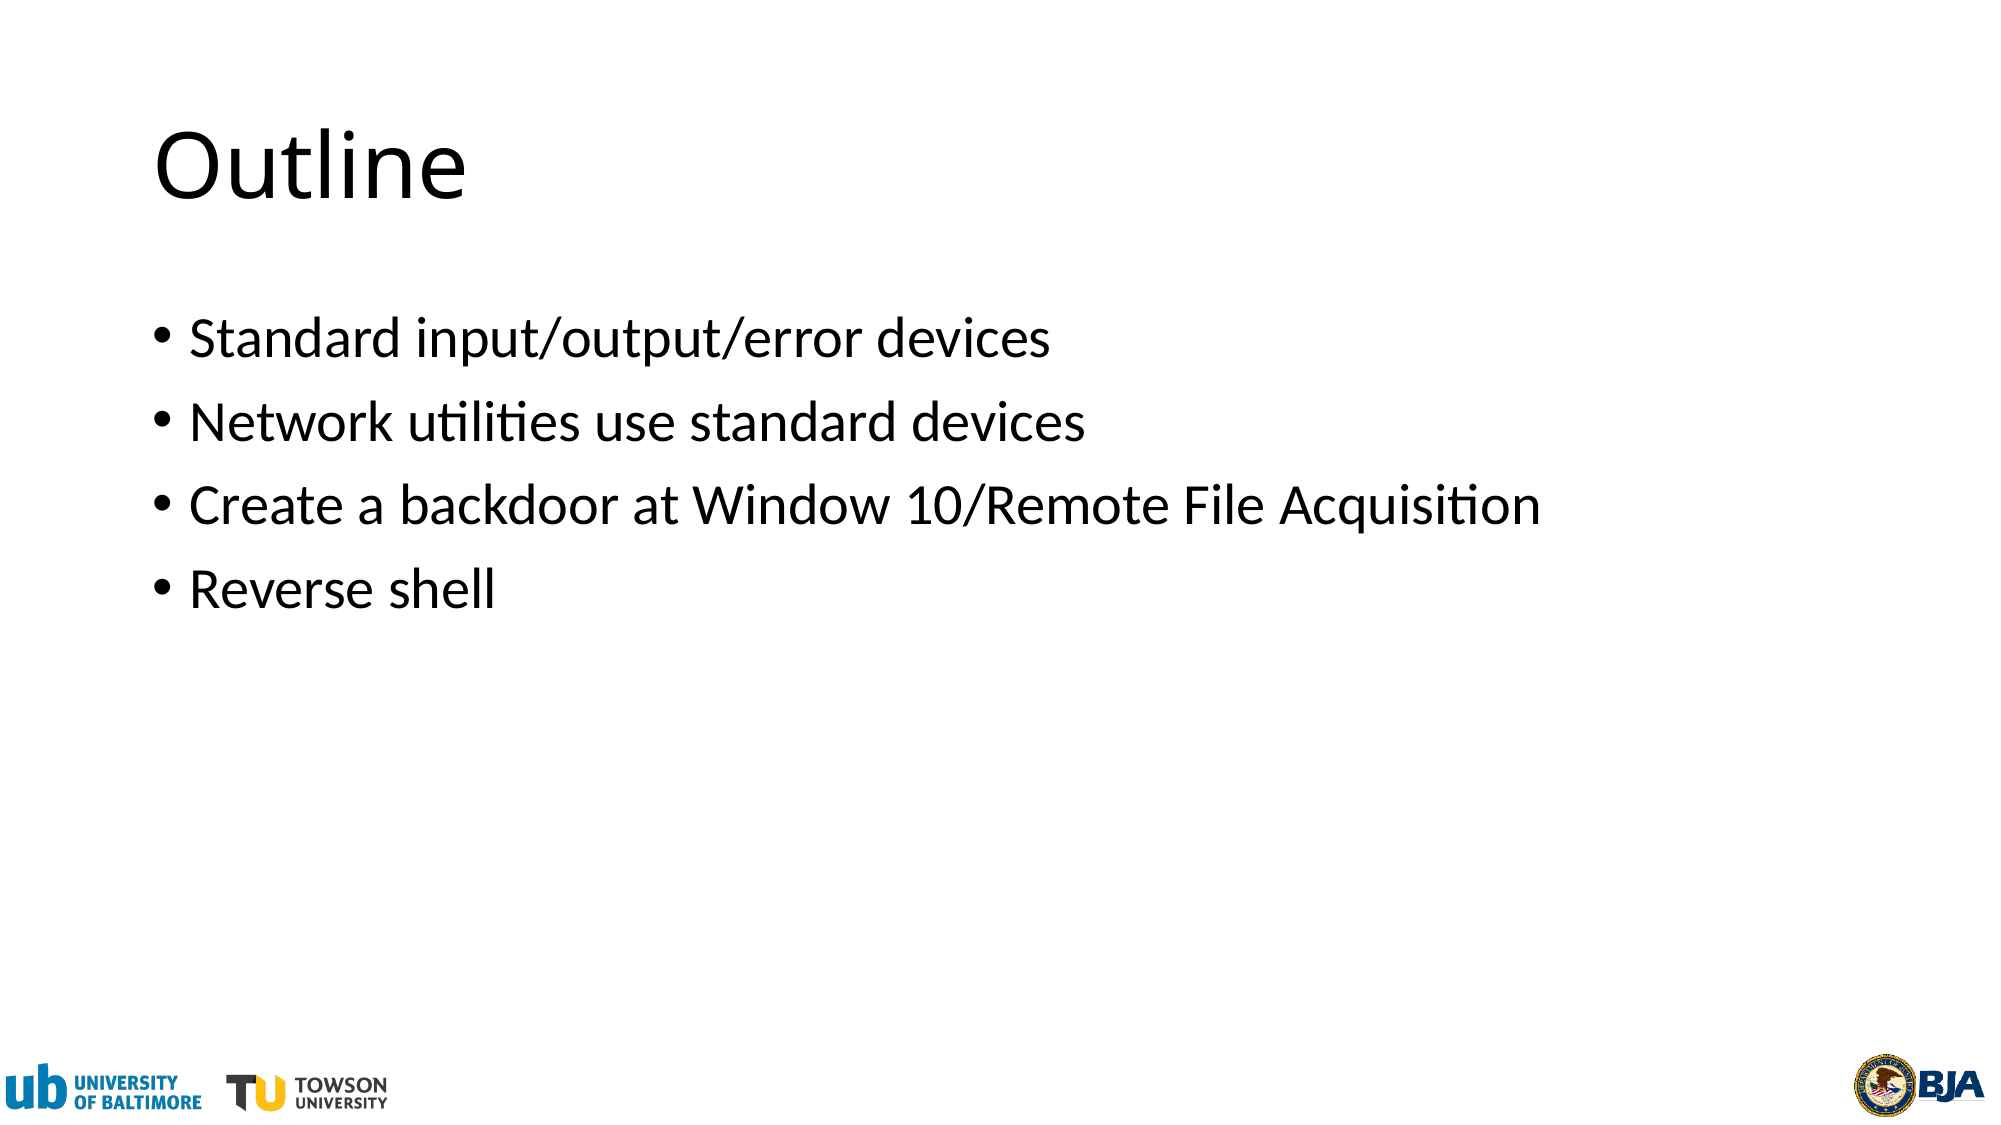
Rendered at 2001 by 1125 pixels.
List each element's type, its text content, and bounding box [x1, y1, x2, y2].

picture [0, 1031, 407, 1125]
picture [1854, 1054, 1986, 1117]
list Standard input/output/error devices Network utilities use standard devices Create a backdoor at Window 10/Remote File Acquisition Reverse shell [137, 299, 1863, 1014]
title Outline [137, 59, 1863, 278]
